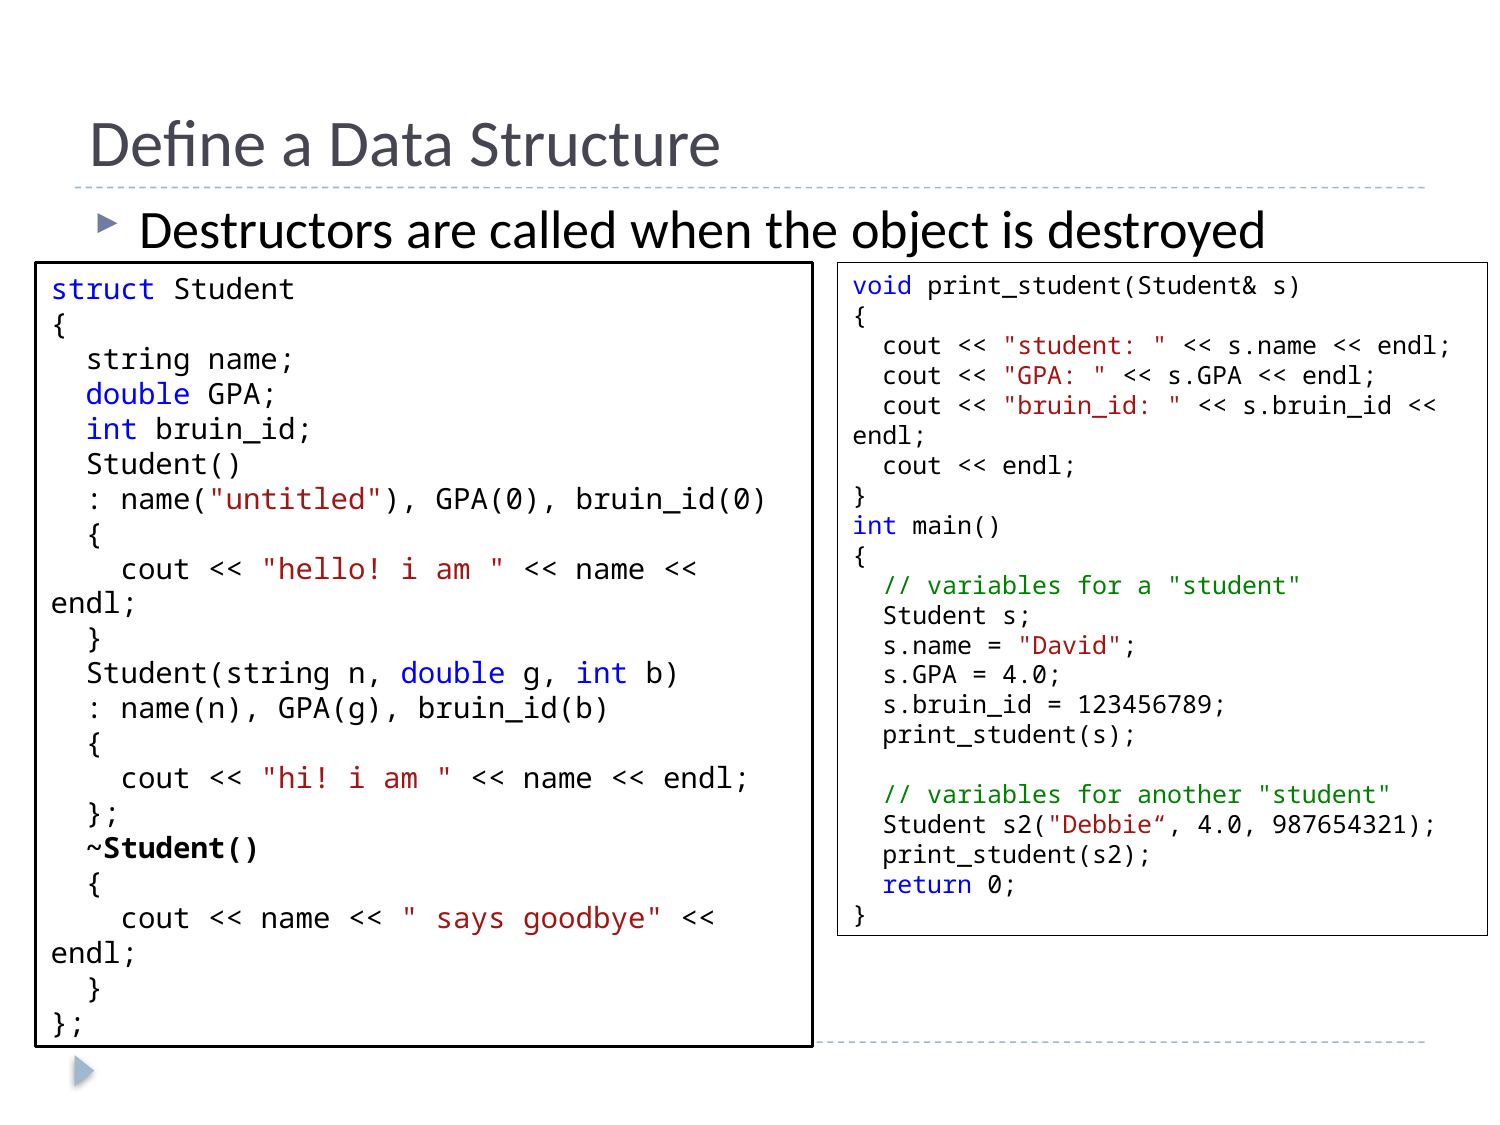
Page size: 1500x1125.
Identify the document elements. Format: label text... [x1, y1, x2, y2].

list Destructors are called when the object is destroyed structure [79, 187, 1430, 960]
text_box void print_student(Student& s) { cout << "student: " << s.name << endl; cout << "GPA: " << s.GPA << endl; cout << "bruin_id: " << s.bruin_id << endl; cout << endl; } int main() { // variables for a "student" Student s; s.name = "David"; s.GPA = 4.0; s.bruin_id = 123456789; print_student(s); // variables for another "student" Student s2("Debbie“, 4.0, 987654321); print_student(s2); return 0; } [837, 262, 1488, 936]
text_box struct Student { string name; double GPA; int bruin_id; Student() : name("untitled"), GPA(0), bruin_id(0) { cout << "hello! i am " << name << endl; } Student(string n, double g, int b) : name(n), GPA(g), bruin_id(b) { cout << "hi! i am " << name << endl; }; ~Student() { cout << name << " says goodbye" << endl; } }; [34, 261, 814, 1048]
title Define a Data Structure [75, 24, 1425, 188]
